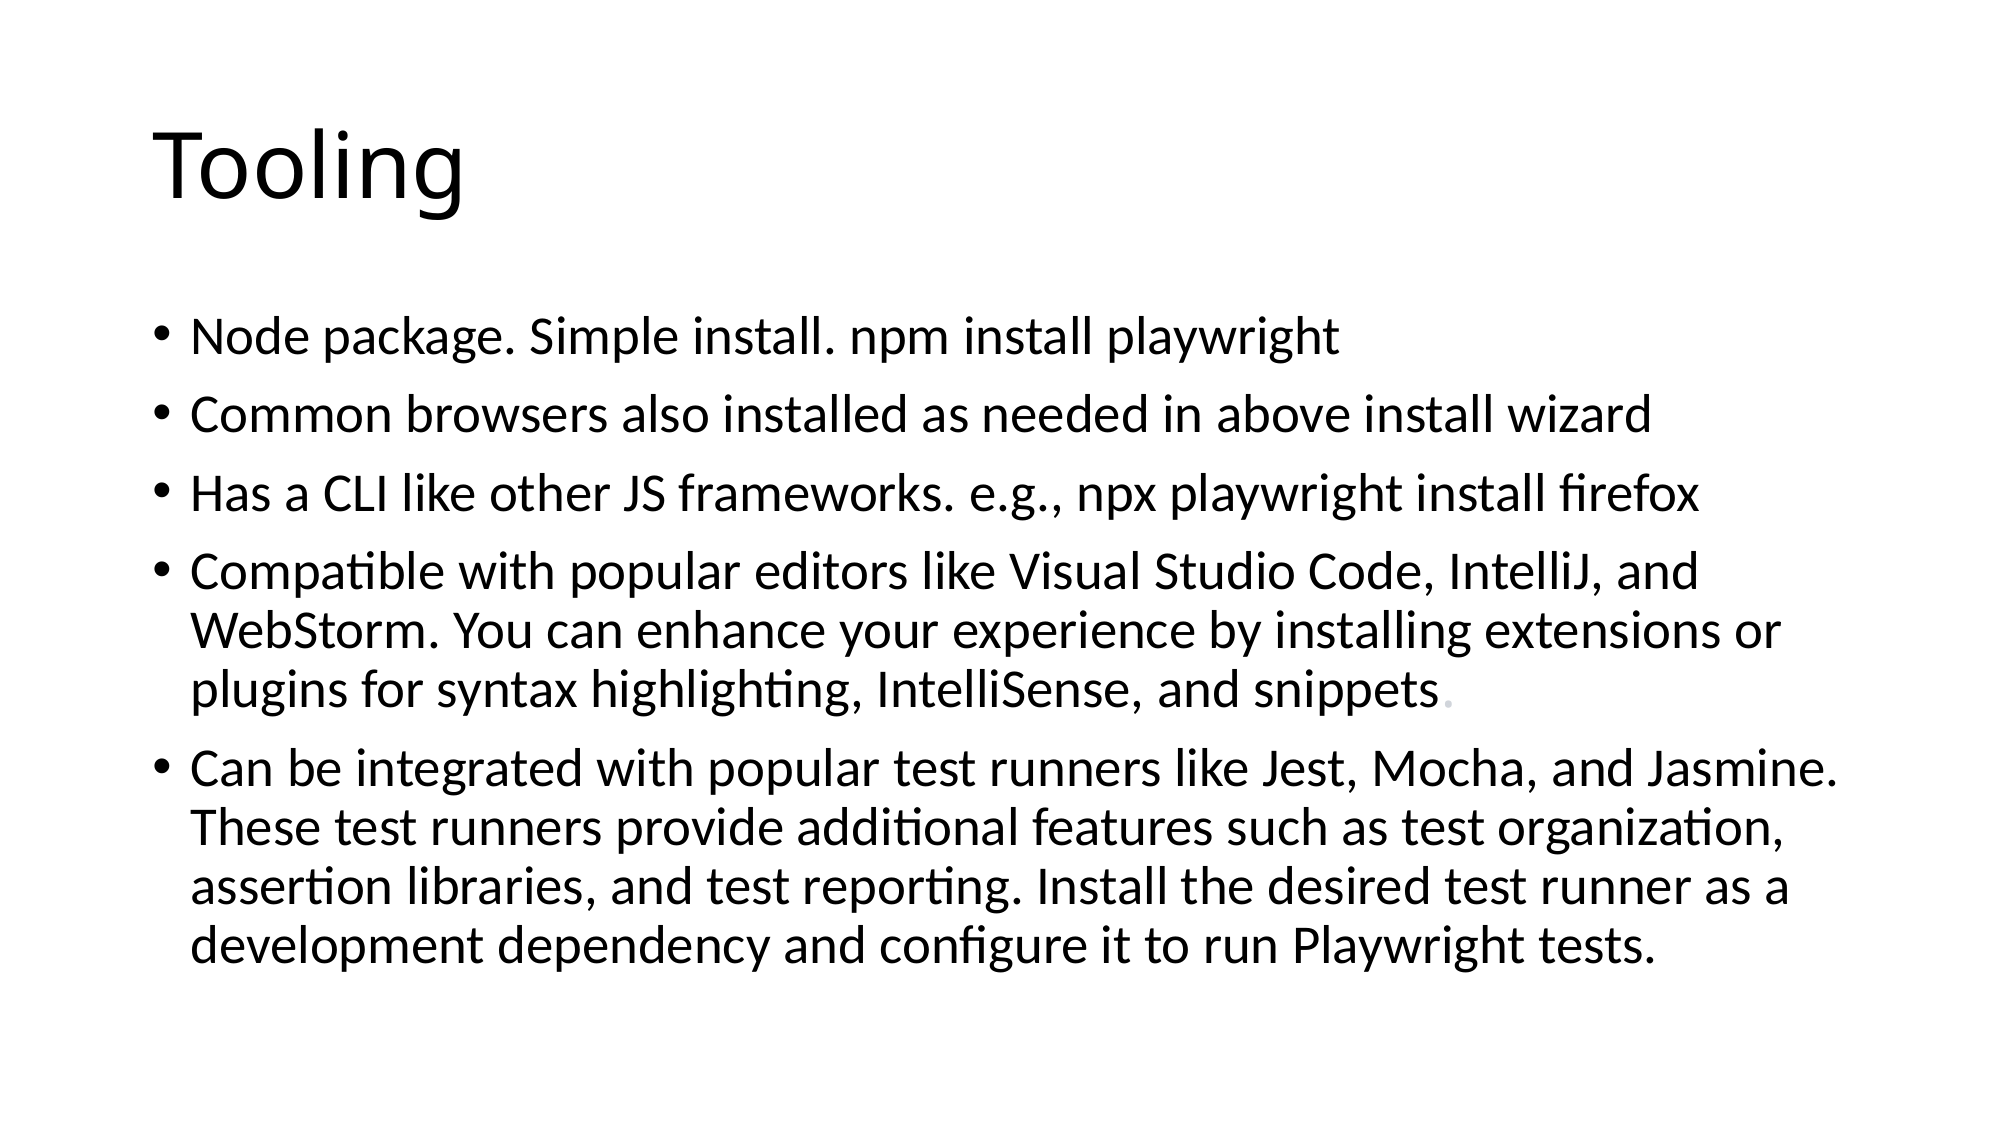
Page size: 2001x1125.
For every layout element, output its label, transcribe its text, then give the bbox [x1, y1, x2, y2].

list Node package. Simple install. npm install playwright Common browsers also installed as needed in above install wizard Has a CLI like other JS frameworks. e.g., npx playwright install firefox Compatible with popular editors like Visual Studio Code, IntelliJ, and WebStorm. You can enhance your experience by installing extensions or plugins for syntax highlighting, IntelliSense, and snippets. Can be integrated with popular test runners like Jest, Mocha, and Jasmine. These test runners provide additional features such as test organization, assertion libraries, and test reporting. Install the desired test runner as a development dependency and configure it to run Playwright tests. [137, 299, 1863, 1014]
title Tooling [137, 59, 1863, 278]
